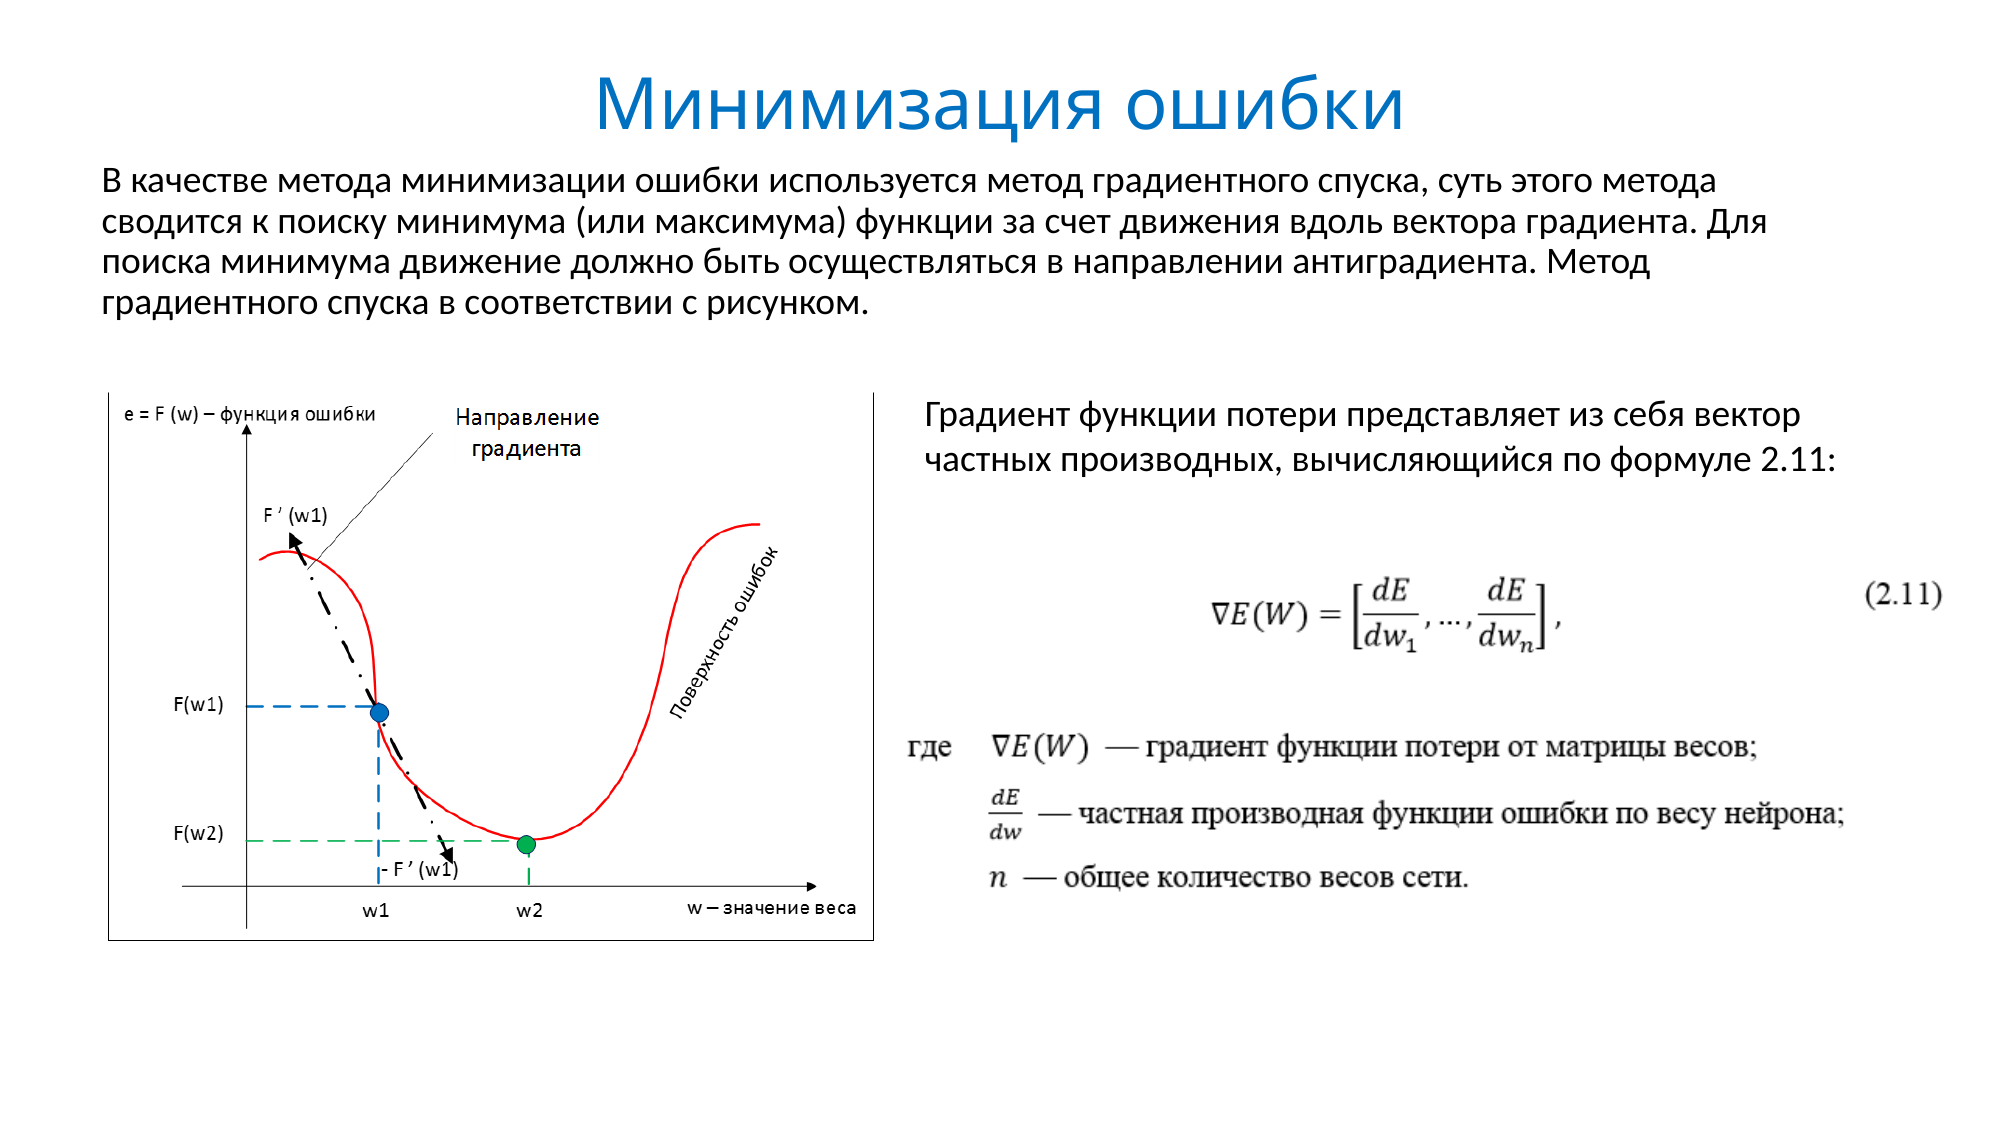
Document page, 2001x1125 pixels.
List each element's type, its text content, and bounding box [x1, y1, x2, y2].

list В качестве метода минимизации ошибки используется метод градиентного спуска, суть этого метода сводится к поиску минимума (или максимума) функции за счет движения вдоль вектора градиента. Для поиска минимума движение должно быть осуществляться в направлении антиградиента. Метод градиентного спуска в соответствии с рисунком. [86, 152, 1863, 867]
title Минимизация ошибки [137, 59, 1863, 152]
text_box Градиент функции потери представляет из себя вектор частных производных, вычисляющийся по формуле 2.11: [910, 382, 1863, 487]
picture [102, 379, 1991, 952]
